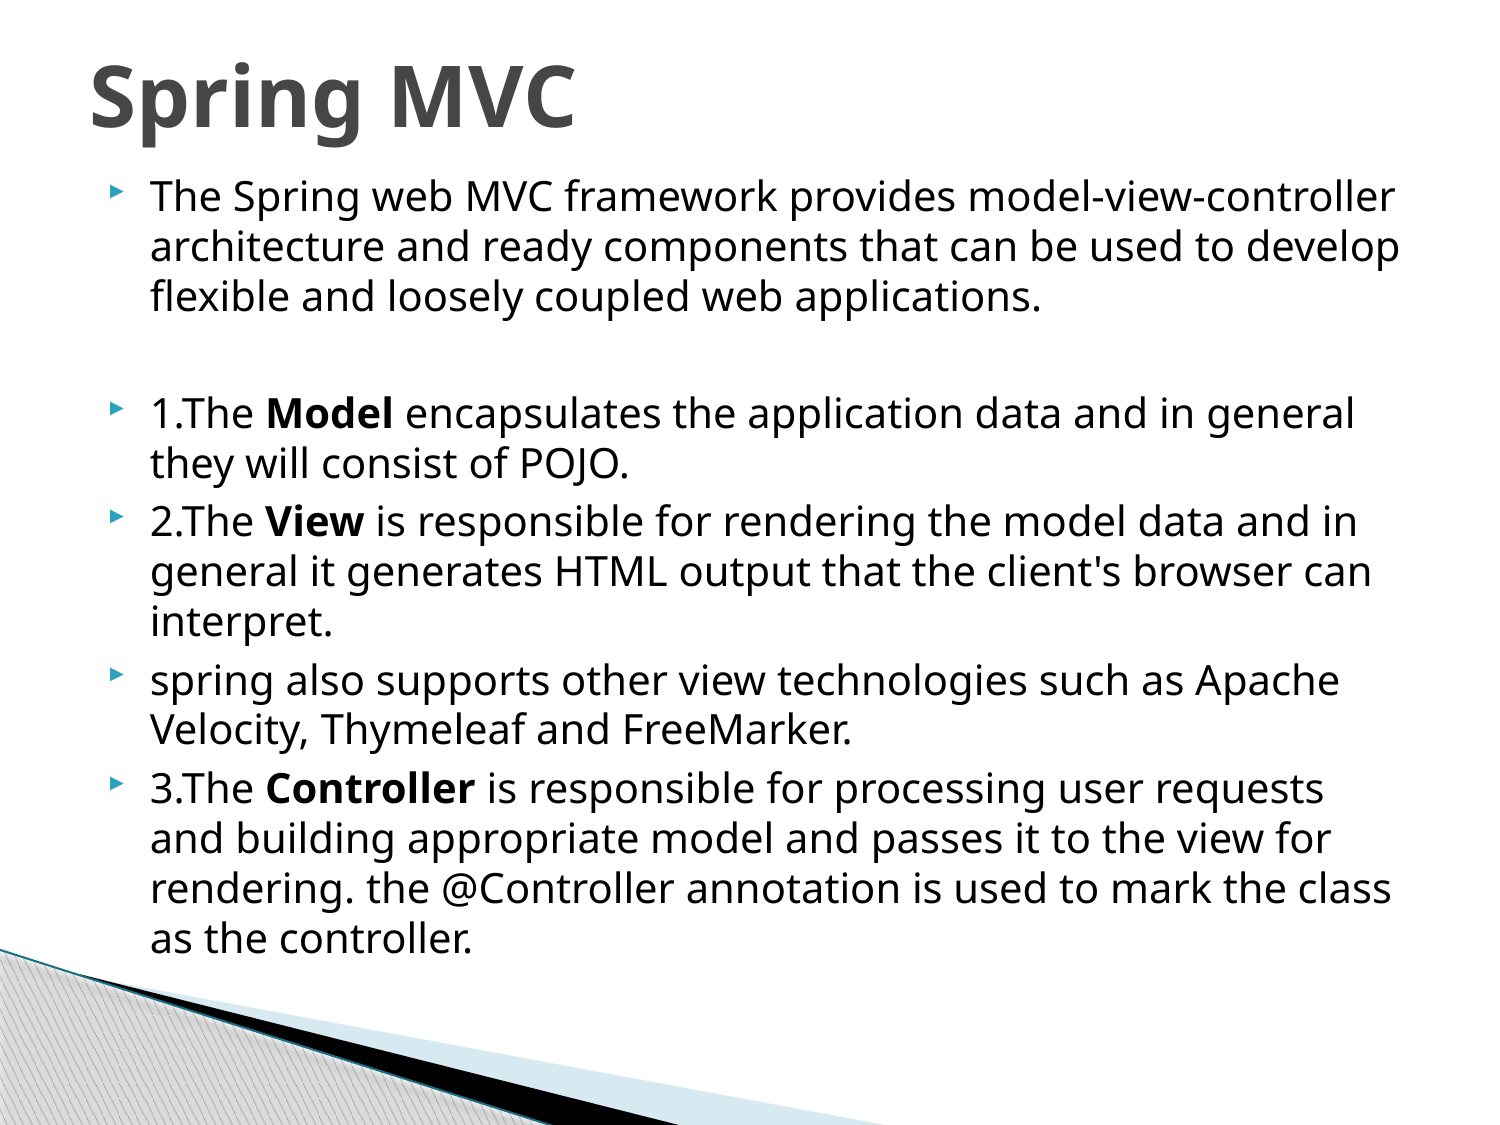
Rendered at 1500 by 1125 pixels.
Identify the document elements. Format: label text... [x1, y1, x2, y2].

list The Spring web MVC framework provides model-view-controller architecture and ready components that can be used to develop flexible and loosely coupled web applications. 1.The Model encapsulates the application data and in general they will consist of POJO. 2.The View is responsible for rendering the model data and in general it generates HTML output that the client's browser can interpret. spring also supports other view technologies such as Apache Velocity, Thymeleaf and FreeMarker. 3.The Controller is responsible for processing user requests and building appropriate model and passes it to the view for rendering. the @Controller annotation is used to mark the class as the controller. [75, 162, 1425, 1125]
title Spring MVC [75, 0, 1425, 162]
